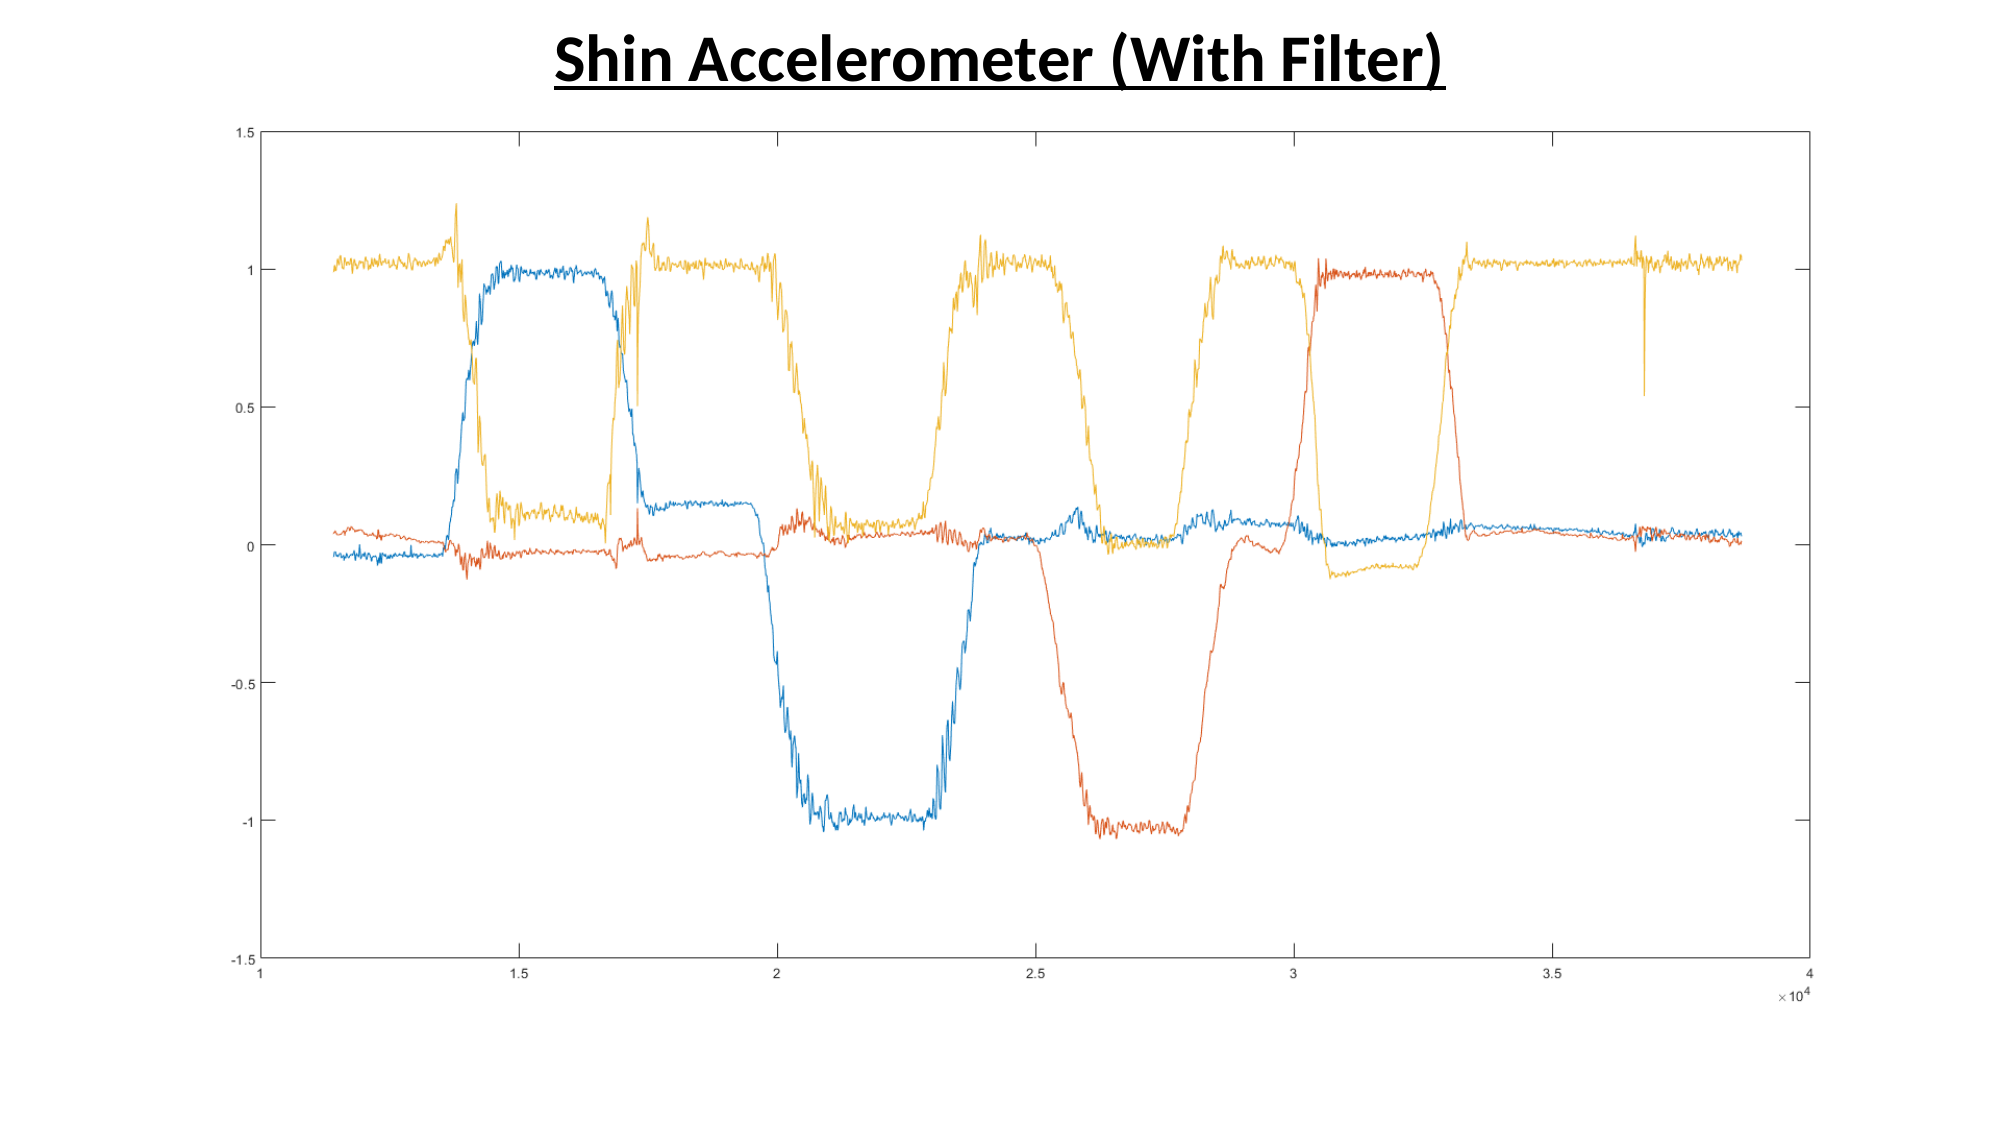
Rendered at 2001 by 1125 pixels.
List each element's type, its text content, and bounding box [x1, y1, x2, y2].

picture [0, 55, 2000, 1070]
text_box Shin Accelerometer (With Filter) [539, 7, 1461, 55]
